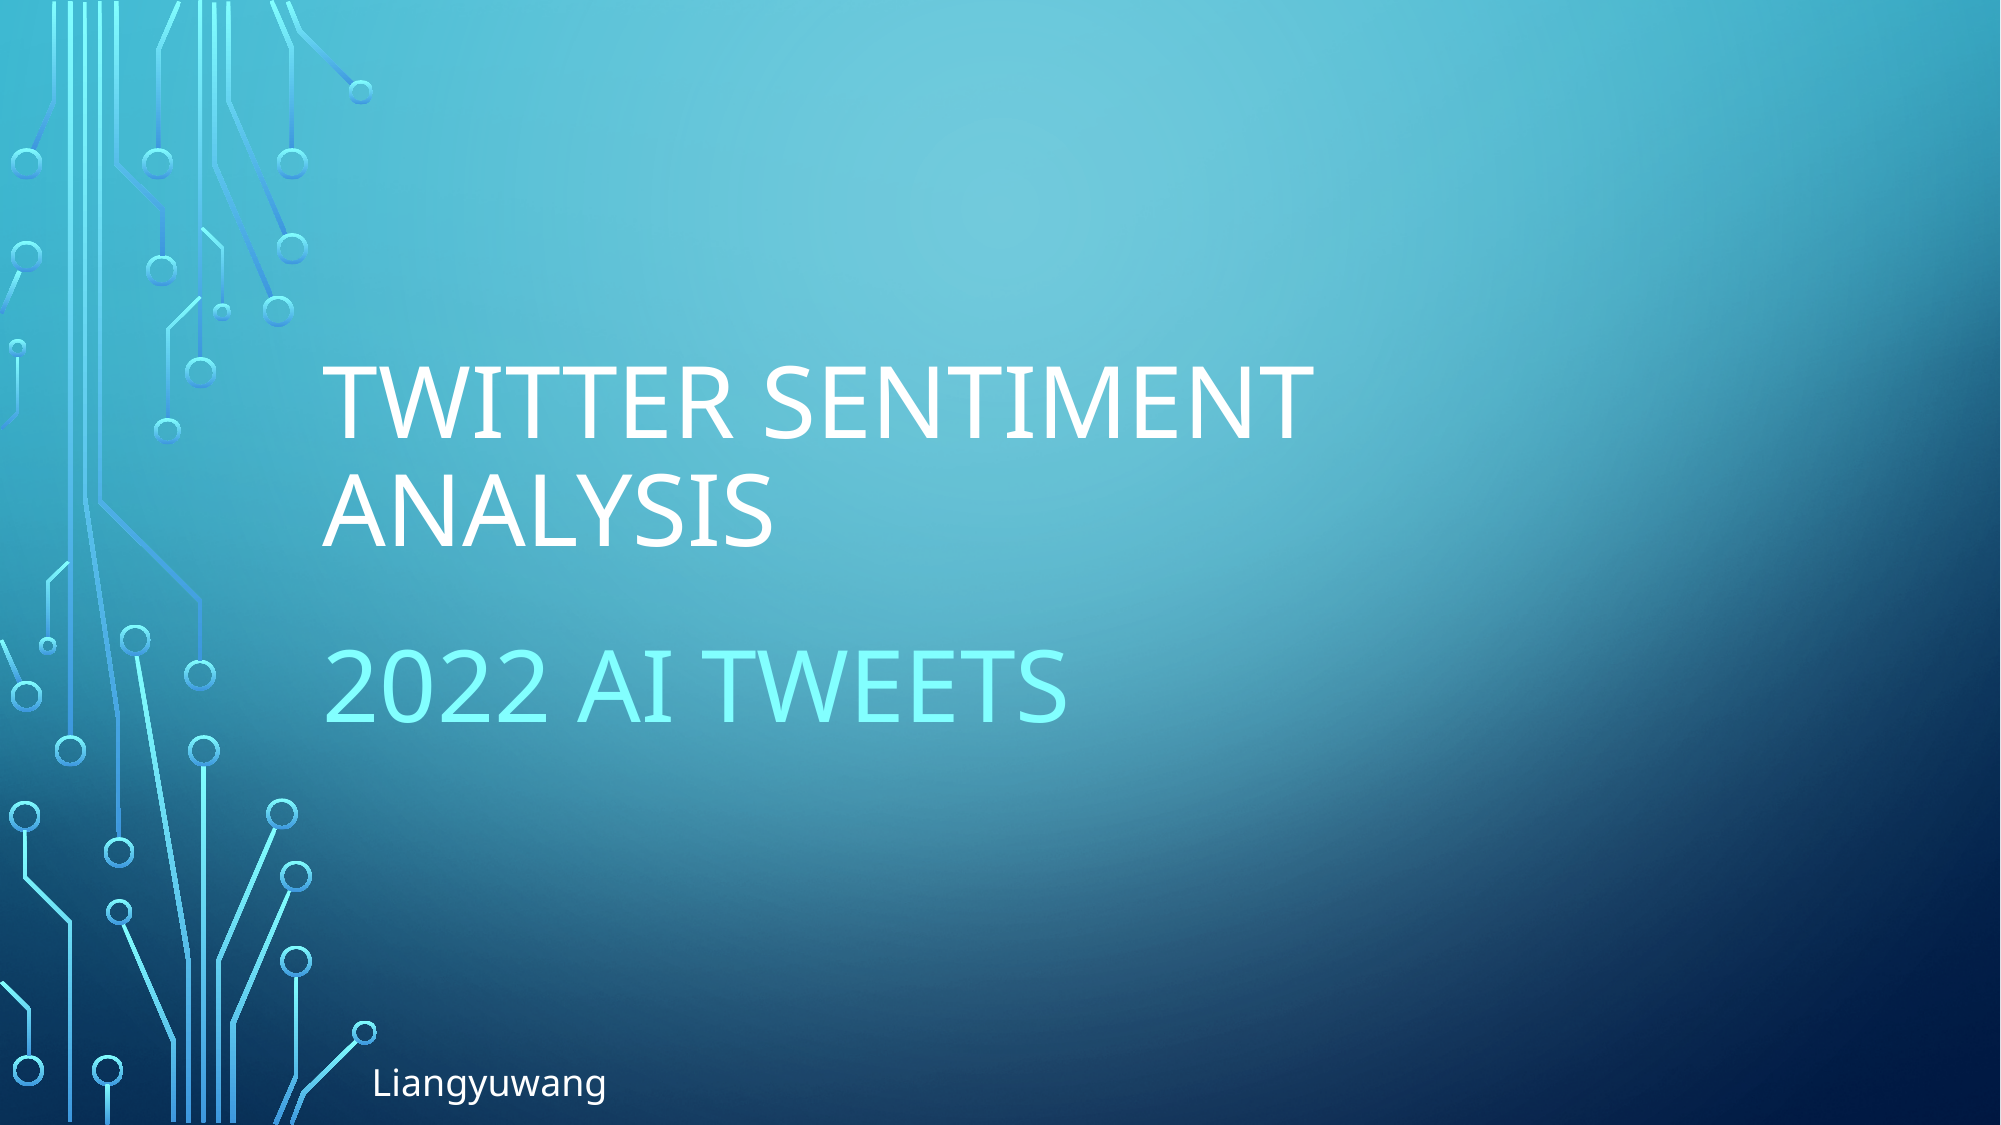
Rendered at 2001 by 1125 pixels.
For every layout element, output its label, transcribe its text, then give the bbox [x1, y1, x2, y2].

title Twitter Sentiment Analysis [307, 184, 1750, 576]
text_box Liangyuwang [356, 1051, 623, 1112]
subtitle 2022 AI tweets [307, 590, 1750, 863]
